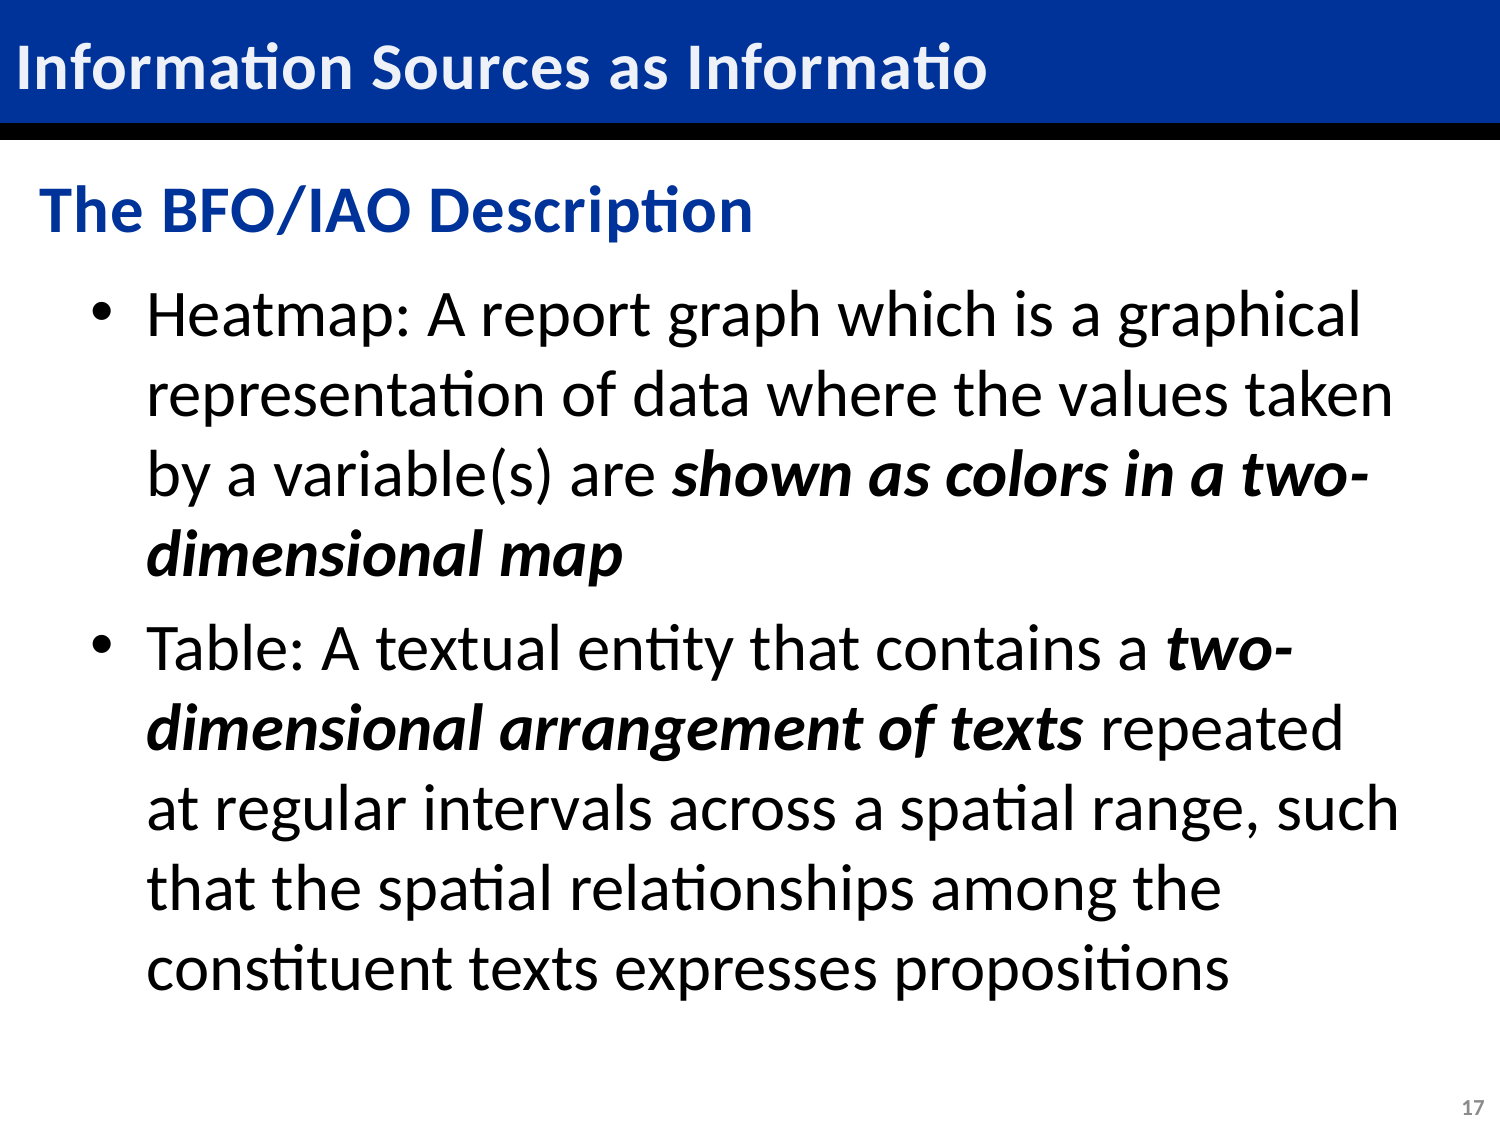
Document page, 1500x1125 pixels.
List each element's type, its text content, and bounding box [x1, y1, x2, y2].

slide_number 17 [1374, 1087, 1500, 1125]
title Information Sources as Information [0, 0, 1500, 125]
list The BFO/IAO Description [24, 149, 1500, 263]
list Heatmap: A report graph which is a graphical representation of data where the values taken by a variable(s) are shown as colors in a two-dimensional map Table: A textual entity that contains a two-dimensional arrangement of texts repeated at regular intervals across a spatial range, such that the spatial relationships among the constituent texts expresses propositions [75, 263, 1425, 1063]
